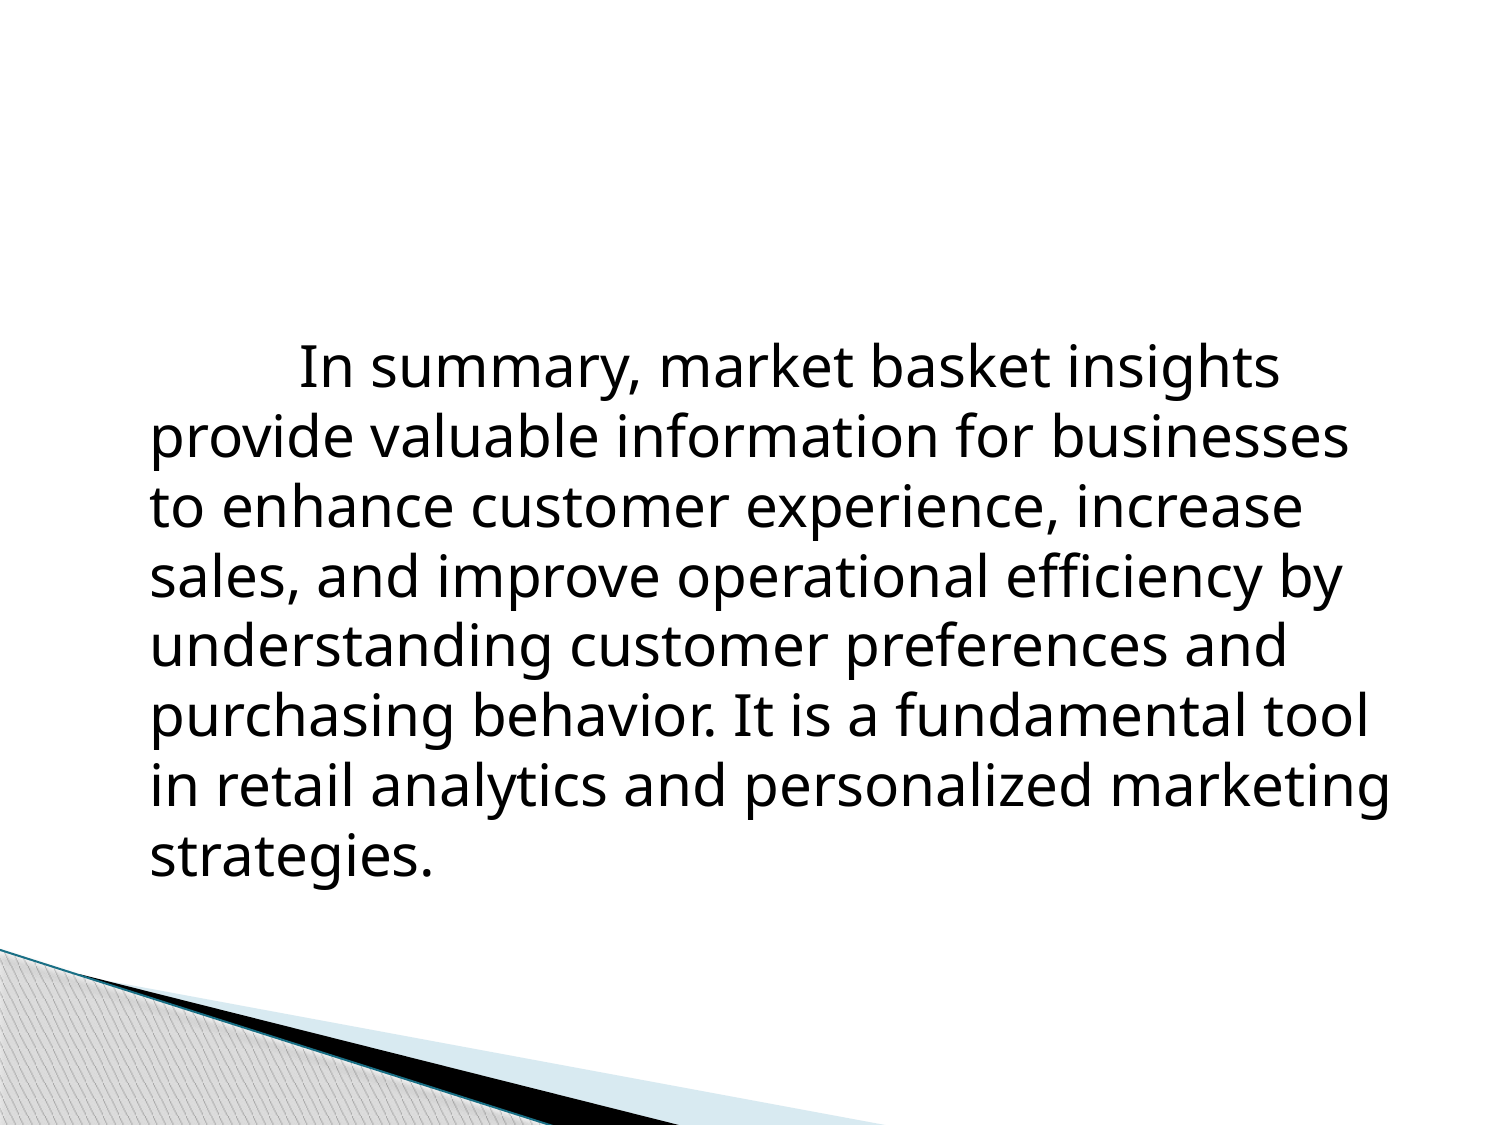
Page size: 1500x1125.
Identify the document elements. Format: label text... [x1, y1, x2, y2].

list In summary, market basket insights provide valuable information for businesses to enhance customer experience, increase sales, and improve operational efficiency by understanding customer preferences and purchasing behavior. It is a fundamental tool in retail analytics and personalized marketing strategies. [75, 243, 1425, 986]
